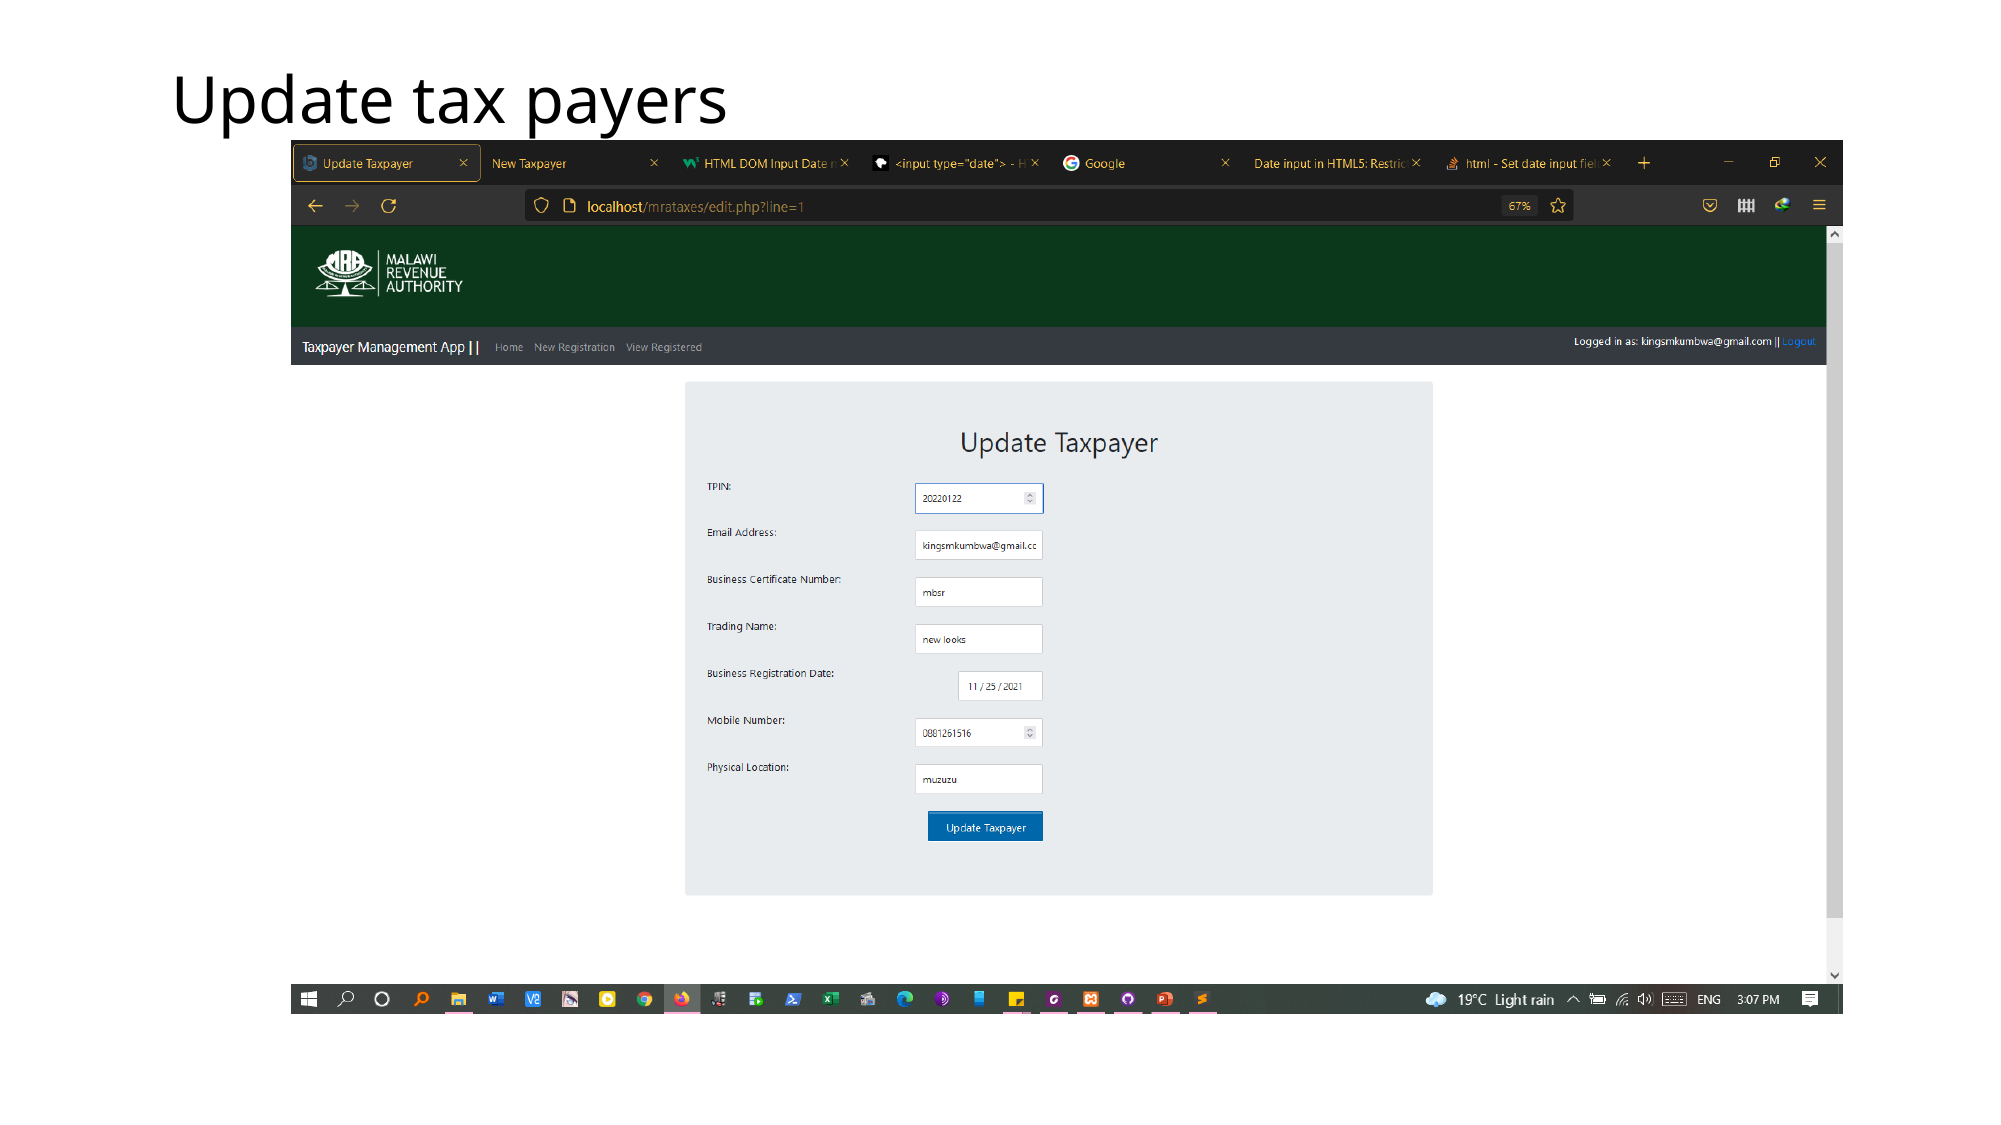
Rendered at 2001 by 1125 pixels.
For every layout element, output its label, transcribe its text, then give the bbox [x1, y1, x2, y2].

title Update tax payers [156, 59, 1863, 146]
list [290, 140, 1843, 1014]
